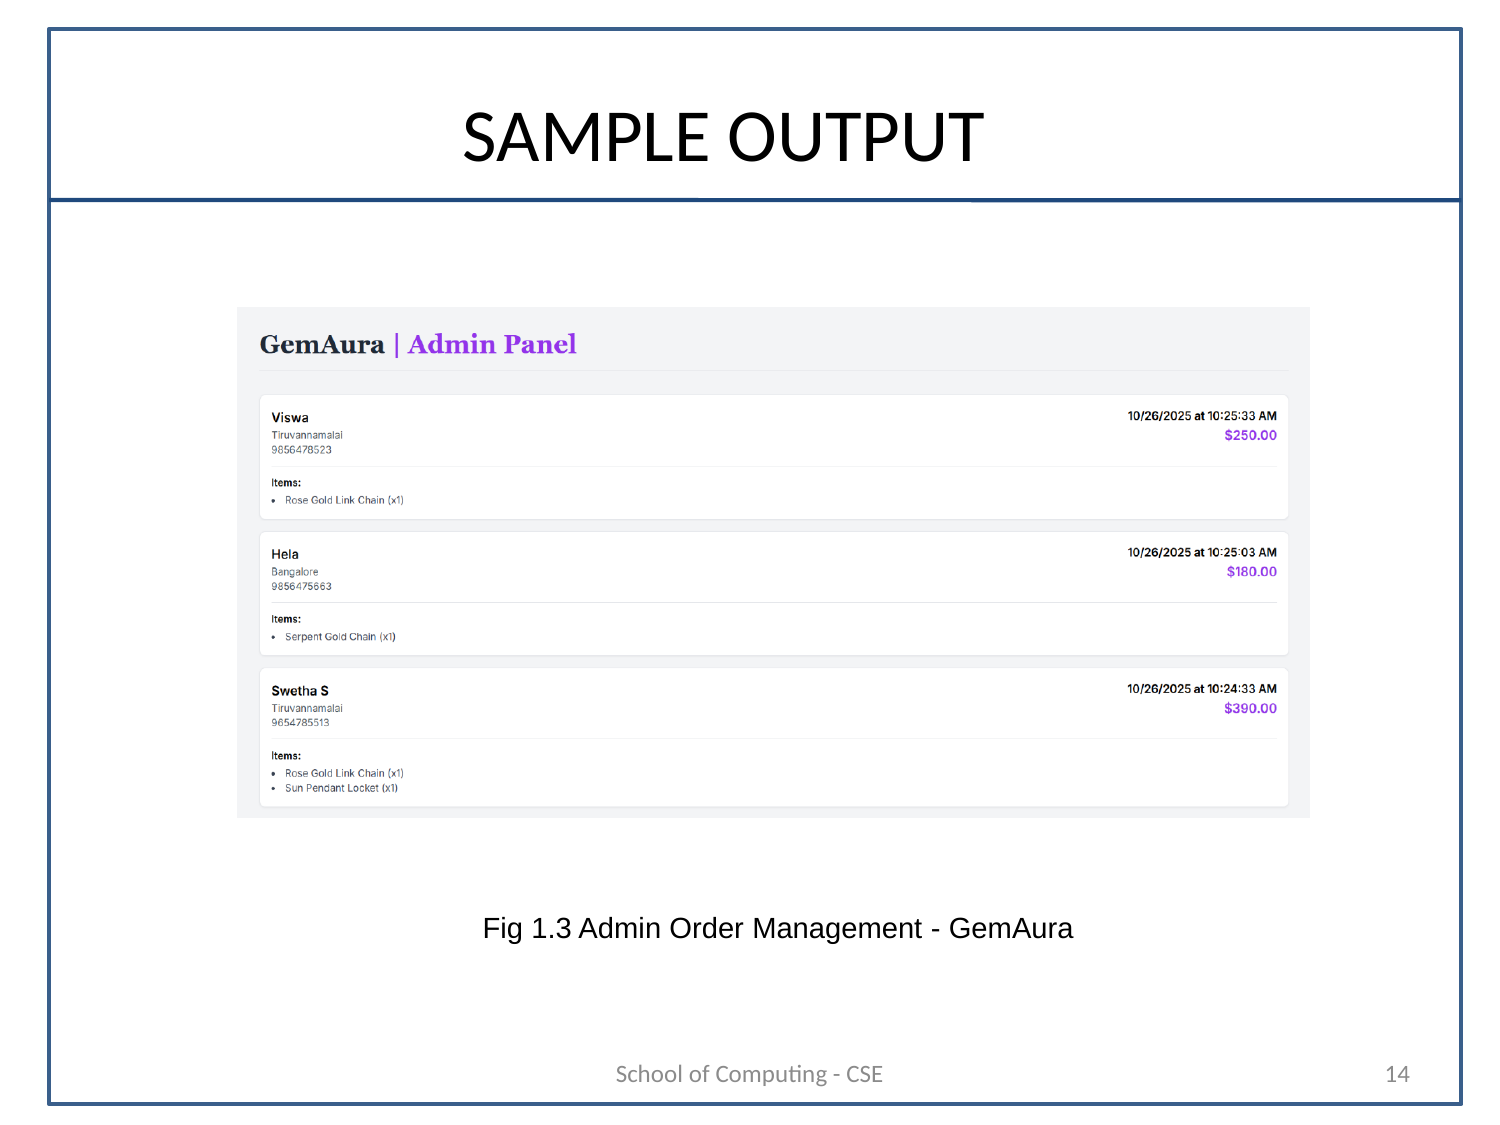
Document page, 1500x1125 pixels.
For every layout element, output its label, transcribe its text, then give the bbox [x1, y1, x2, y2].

text_box Fig 1.3 Admin Order Management - GemAura [374, 893, 1194, 954]
slide_number 14 [1074, 1042, 1425, 1103]
footer School of Computing - CSE [512, 1042, 988, 1103]
title SAMPLE OUTPUT [49, 37, 1399, 225]
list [236, 307, 1310, 818]
